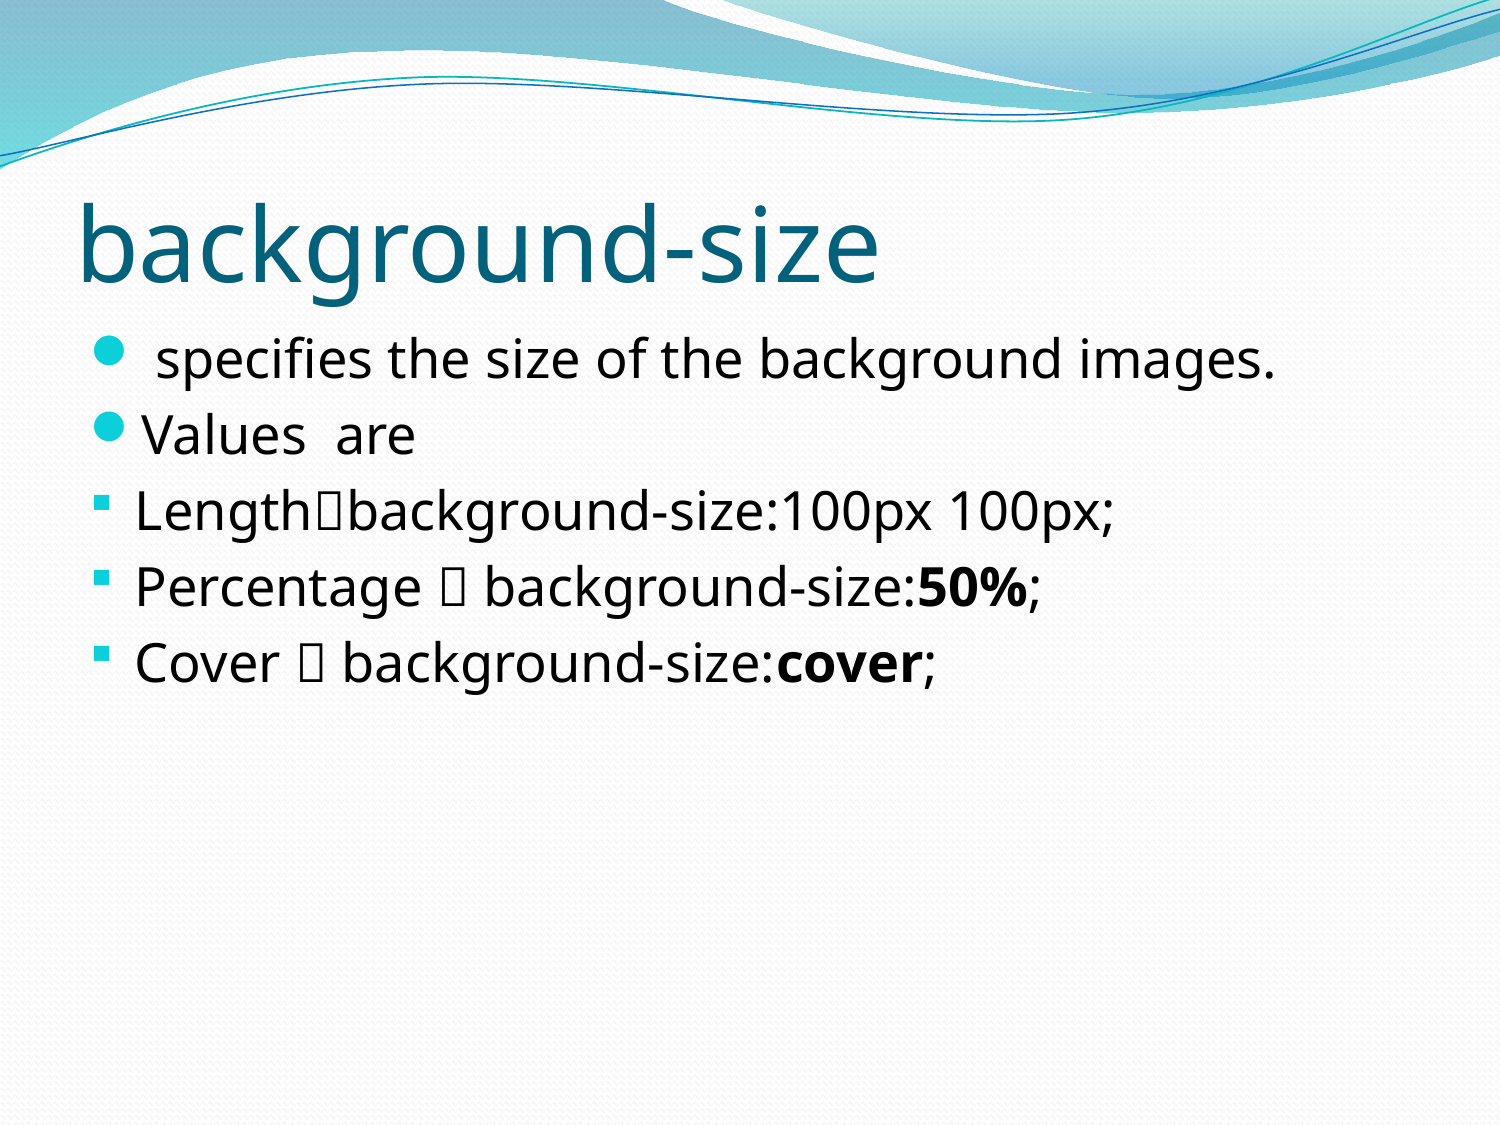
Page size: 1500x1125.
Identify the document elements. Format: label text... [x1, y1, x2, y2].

title background-size [75, 115, 1425, 303]
list specifies the size of the background images. Values are Lengthbackground-size:100px 100px; Percentage  background-size:50%; Cover  background-size:cover; [75, 317, 1425, 1038]
